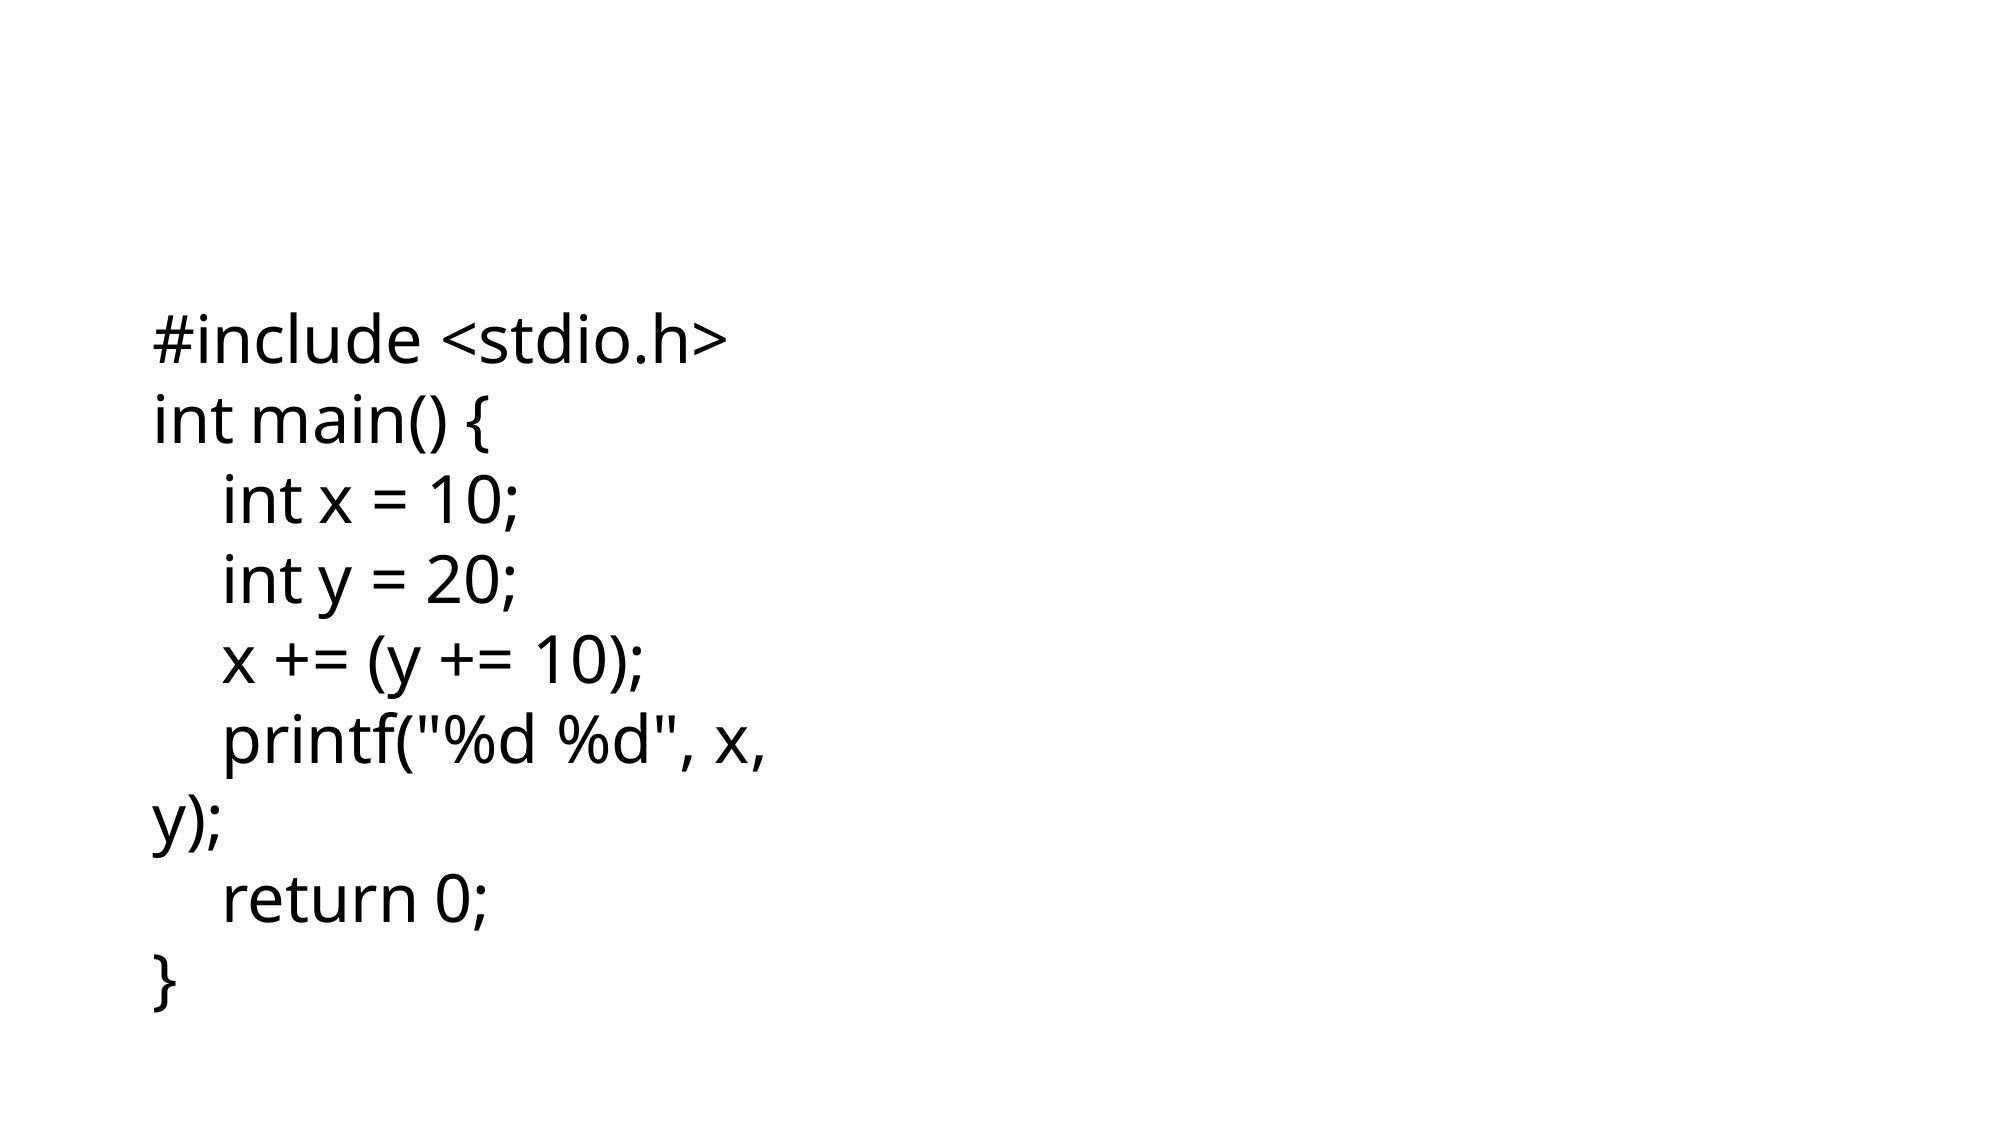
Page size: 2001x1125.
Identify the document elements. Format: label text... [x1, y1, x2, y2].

list #include <stdio.h> int main() { int x = 10; int y = 20; x += (y += 10); printf("%d %d", x, y); return 0; } [137, 289, 859, 1024]
